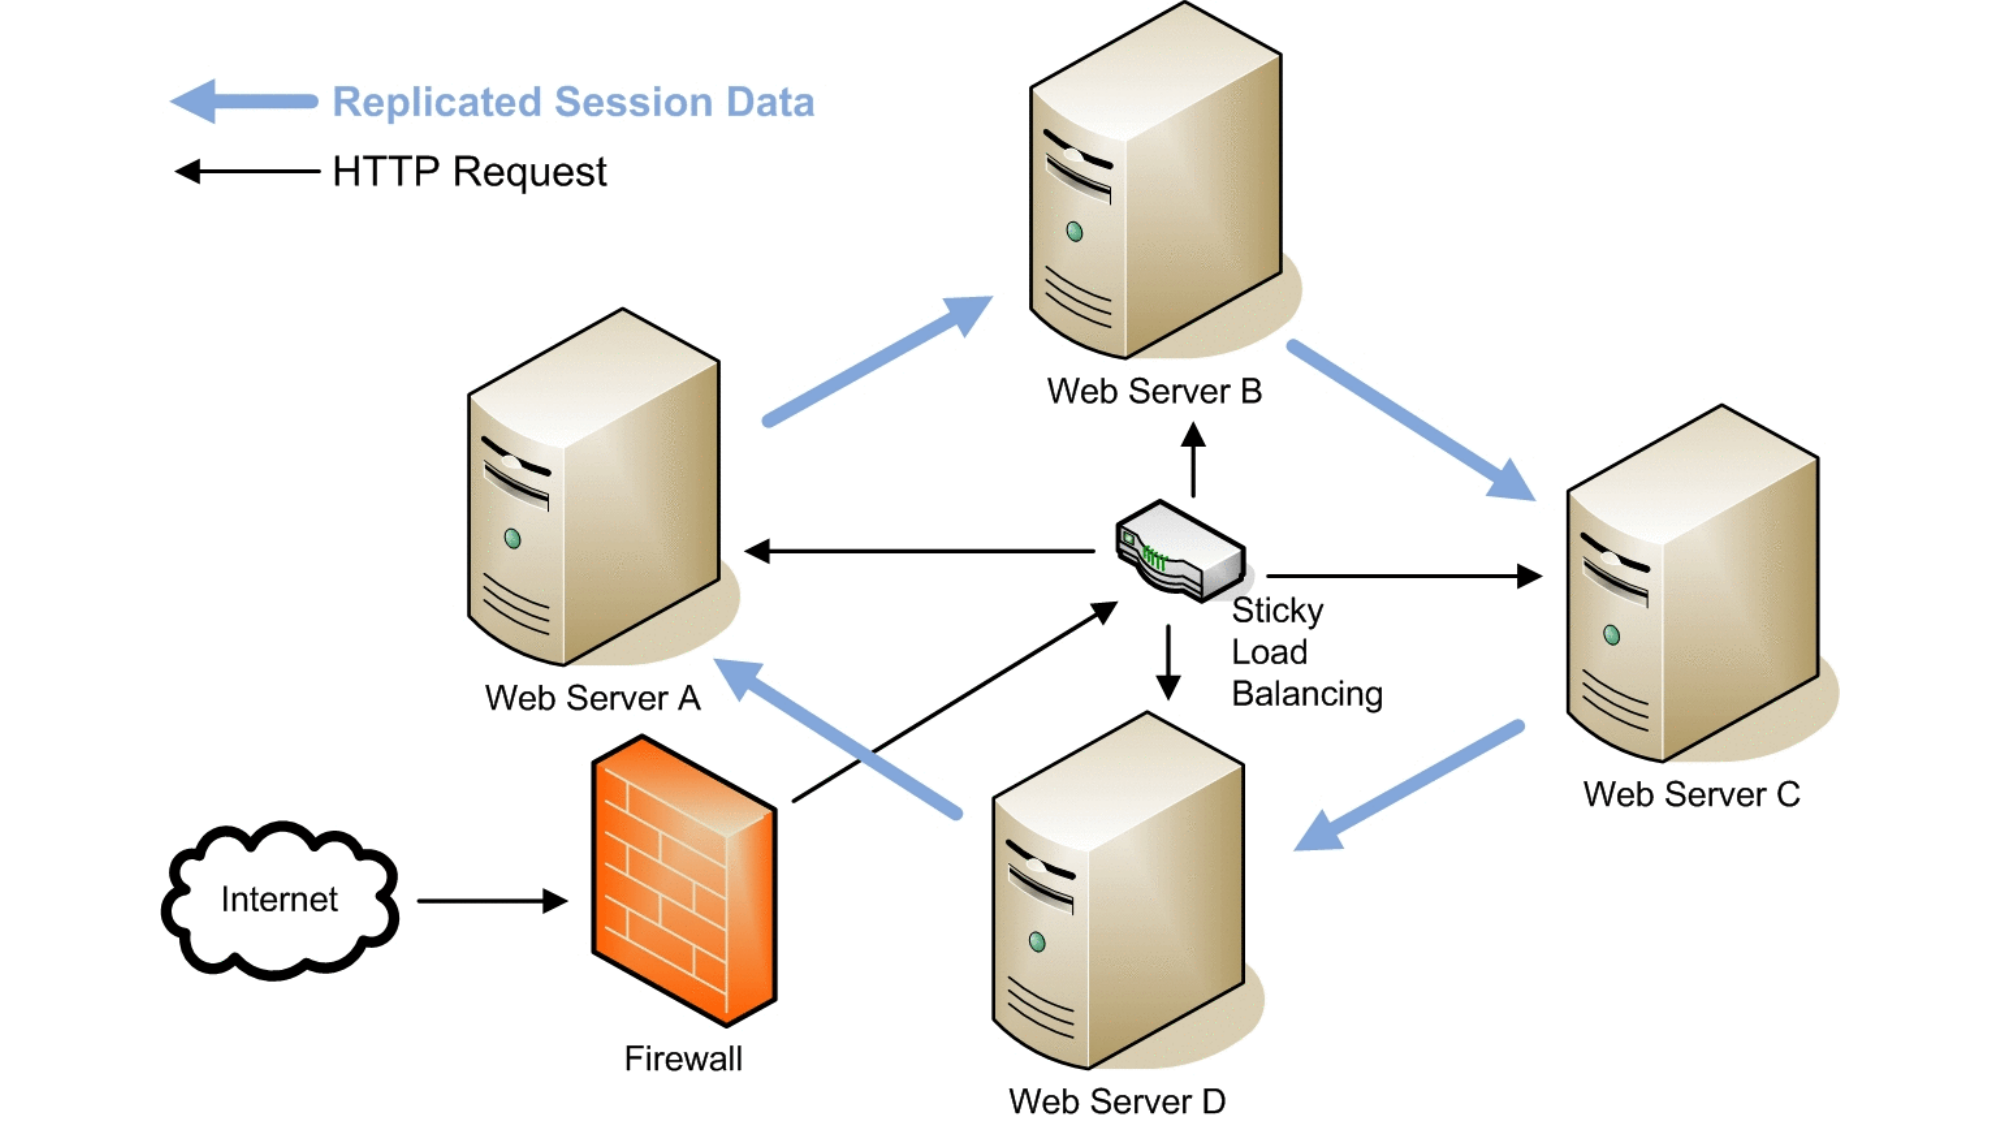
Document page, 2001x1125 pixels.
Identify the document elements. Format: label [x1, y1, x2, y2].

picture [160, 0, 1840, 1125]
